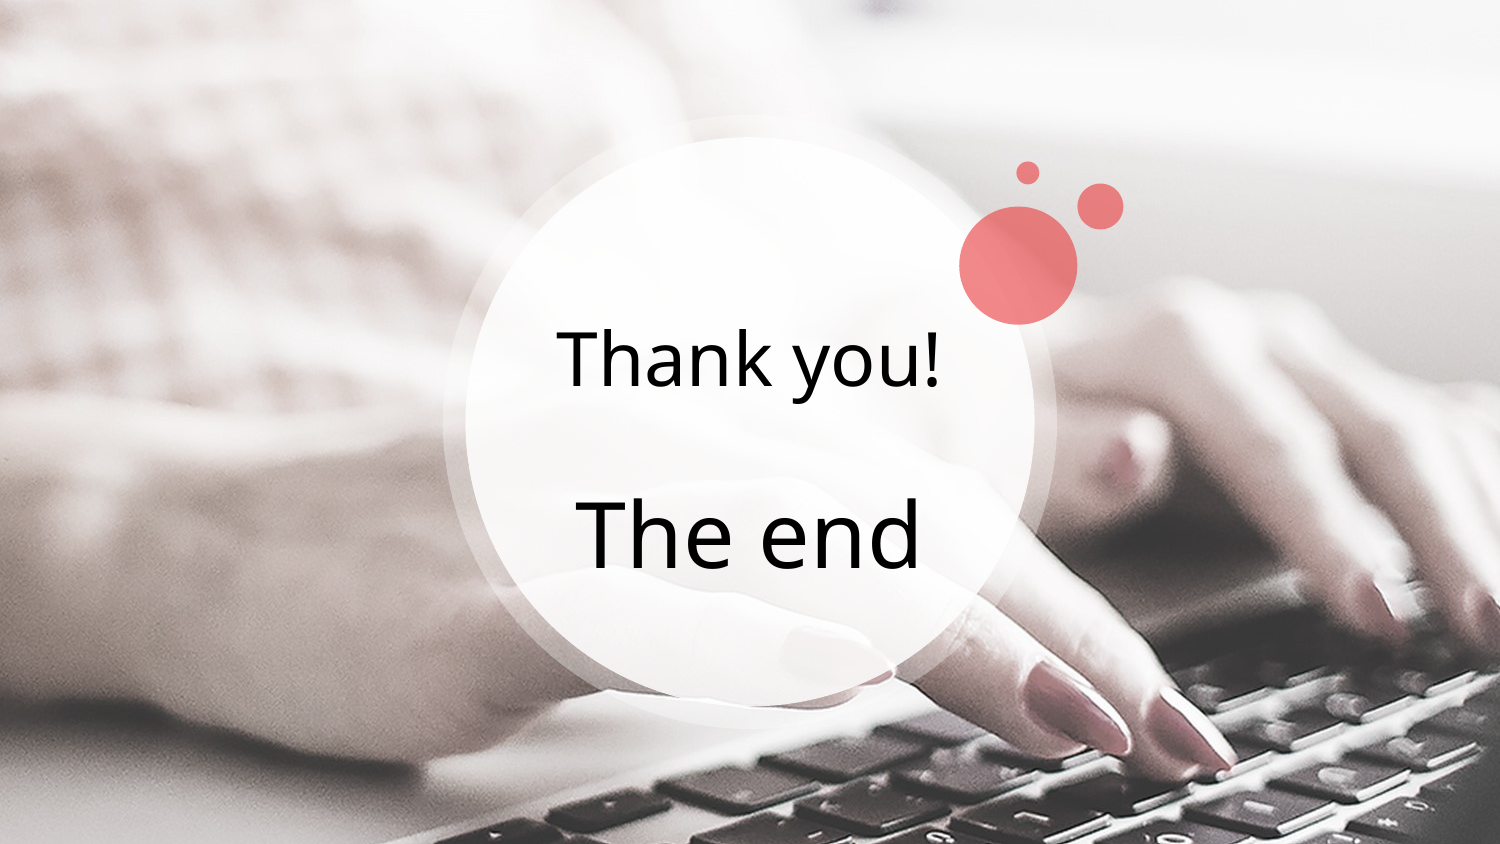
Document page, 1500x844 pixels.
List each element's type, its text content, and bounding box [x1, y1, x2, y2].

list The end [478, 469, 1022, 564]
list Thank you! [454, 185, 1046, 529]
picture [0, 0, 1500, 844]
